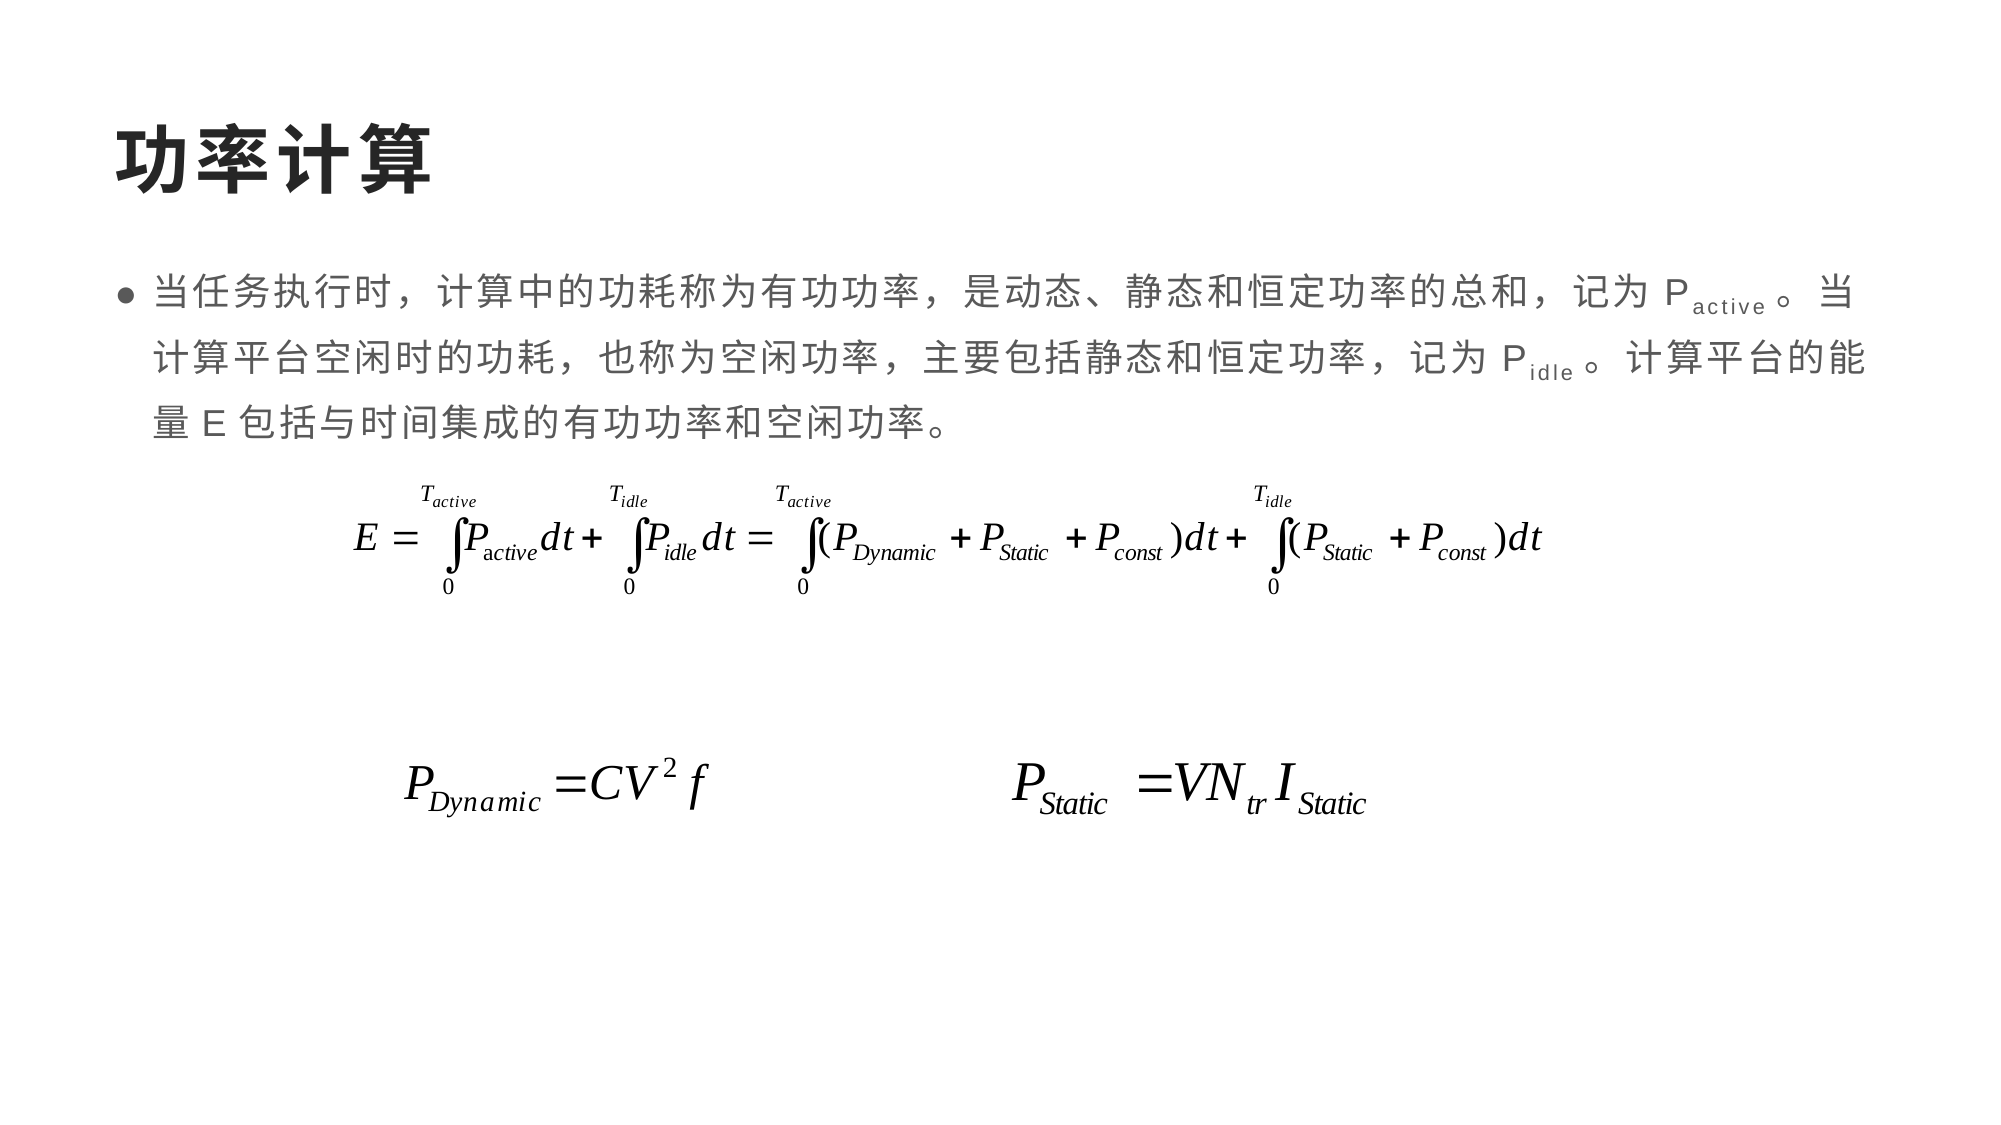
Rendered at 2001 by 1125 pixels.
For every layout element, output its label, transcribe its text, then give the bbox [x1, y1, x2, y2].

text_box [1002, 744, 1386, 830]
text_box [345, 475, 1549, 605]
list 当任务执行时，计算中的功耗称为有功功率，是动态、静态和恒定功率的总和，记为Pactive。当计算平台空闲时的功耗，也称为空闲功率，主要包括静态和恒定功率，记为Pidle。计算平台的能量E包括与时间集成的有功功率和空闲功率。 [99, 244, 1900, 1026]
title 功率计算 [99, 99, 1900, 216]
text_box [394, 744, 726, 830]
